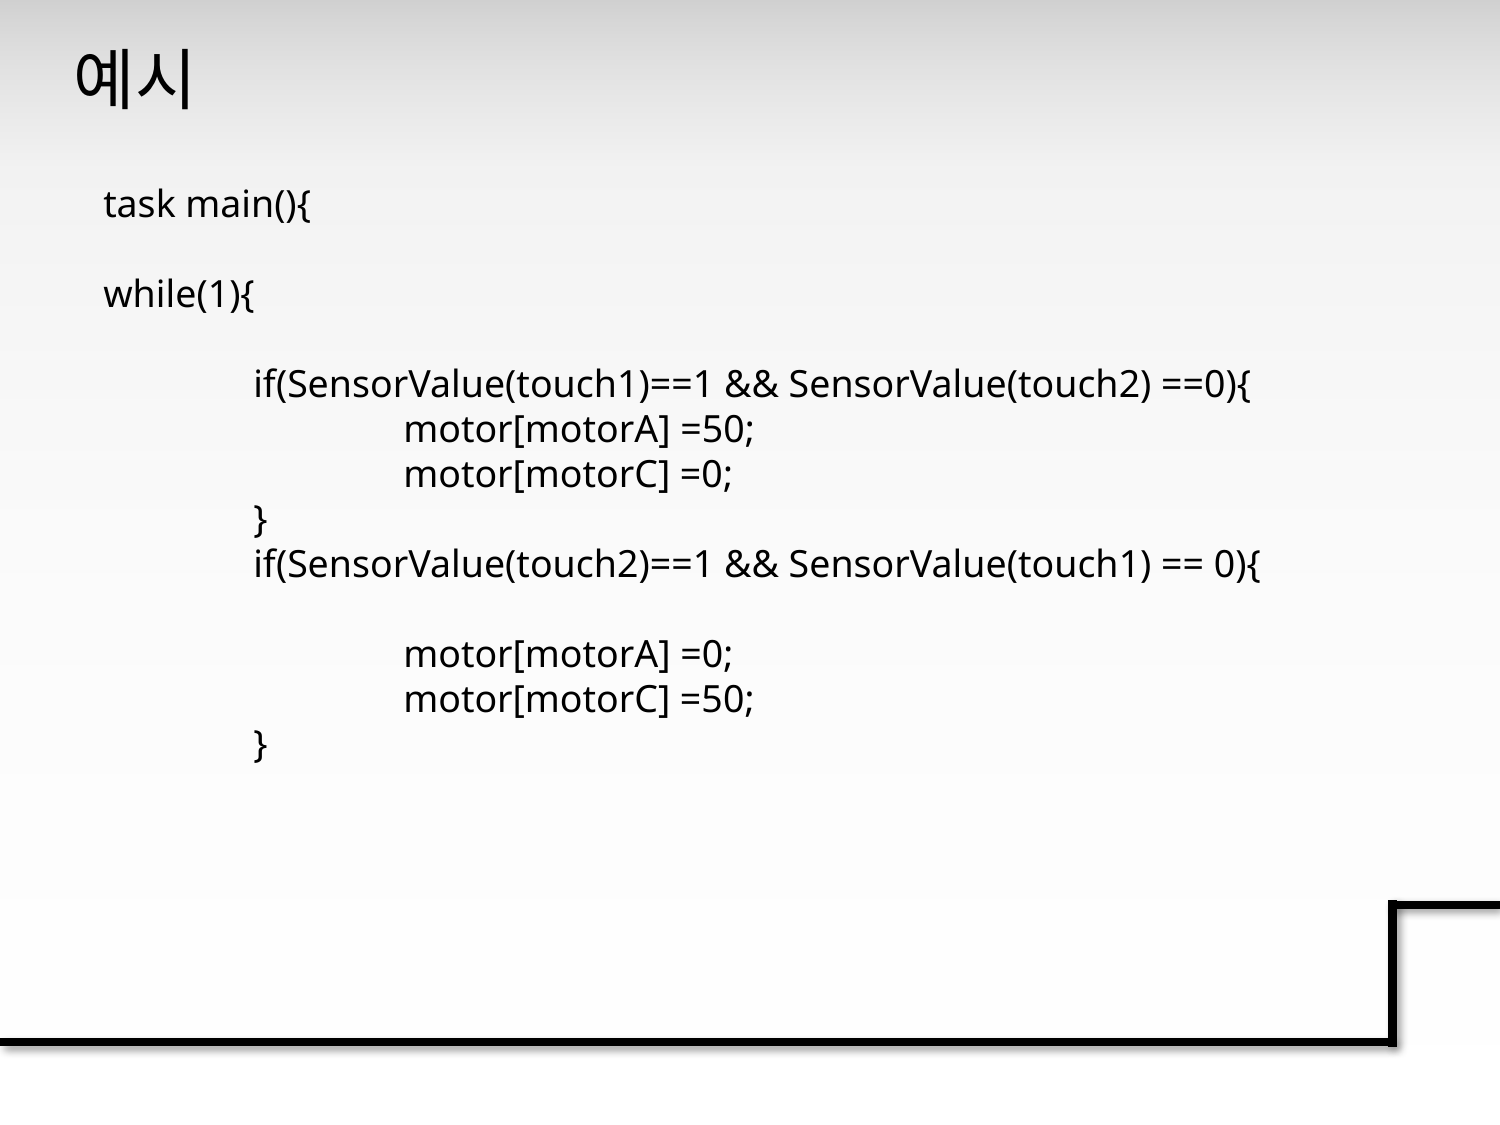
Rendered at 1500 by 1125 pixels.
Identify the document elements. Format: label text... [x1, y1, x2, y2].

picture [0, 909, 1500, 1125]
picture [0, 0, 1500, 1038]
text_box 예시 [58, 30, 212, 126]
text_box task main(){ while(1){ if(SensorValue(touch1)==1 && SensorValue(touch2) ==0){ motor[motorA] =50; motor[motorC] =0; } if(SensorValue(touch2)==1 && SensorValue(touch1) == 0){ motor[motorA] =0; motor[motorC] =50; } [88, 172, 1393, 858]
